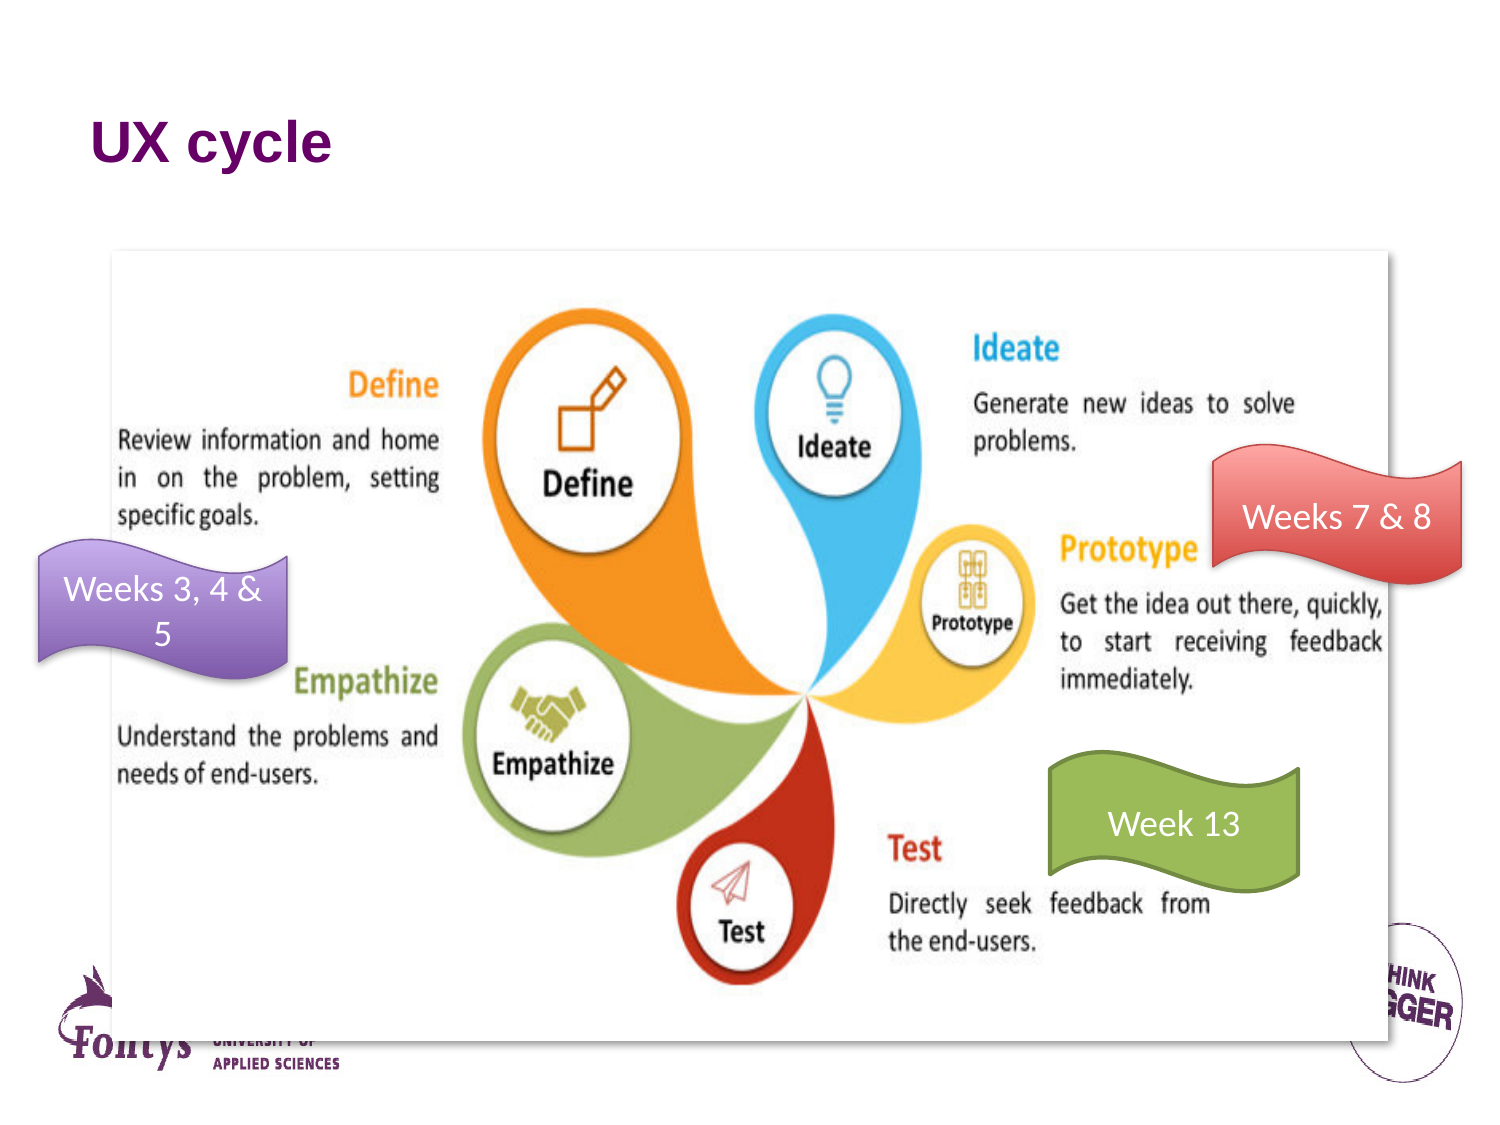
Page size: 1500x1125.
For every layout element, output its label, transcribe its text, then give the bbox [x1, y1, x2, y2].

title UX cycle [75, 45, 1425, 233]
text_box Weeks 3, 4 & 5 [38, 538, 107, 663]
picture [0, 0, 1499, 1125]
text_box Weeks 7 & 8 [1391, 460, 1462, 585]
